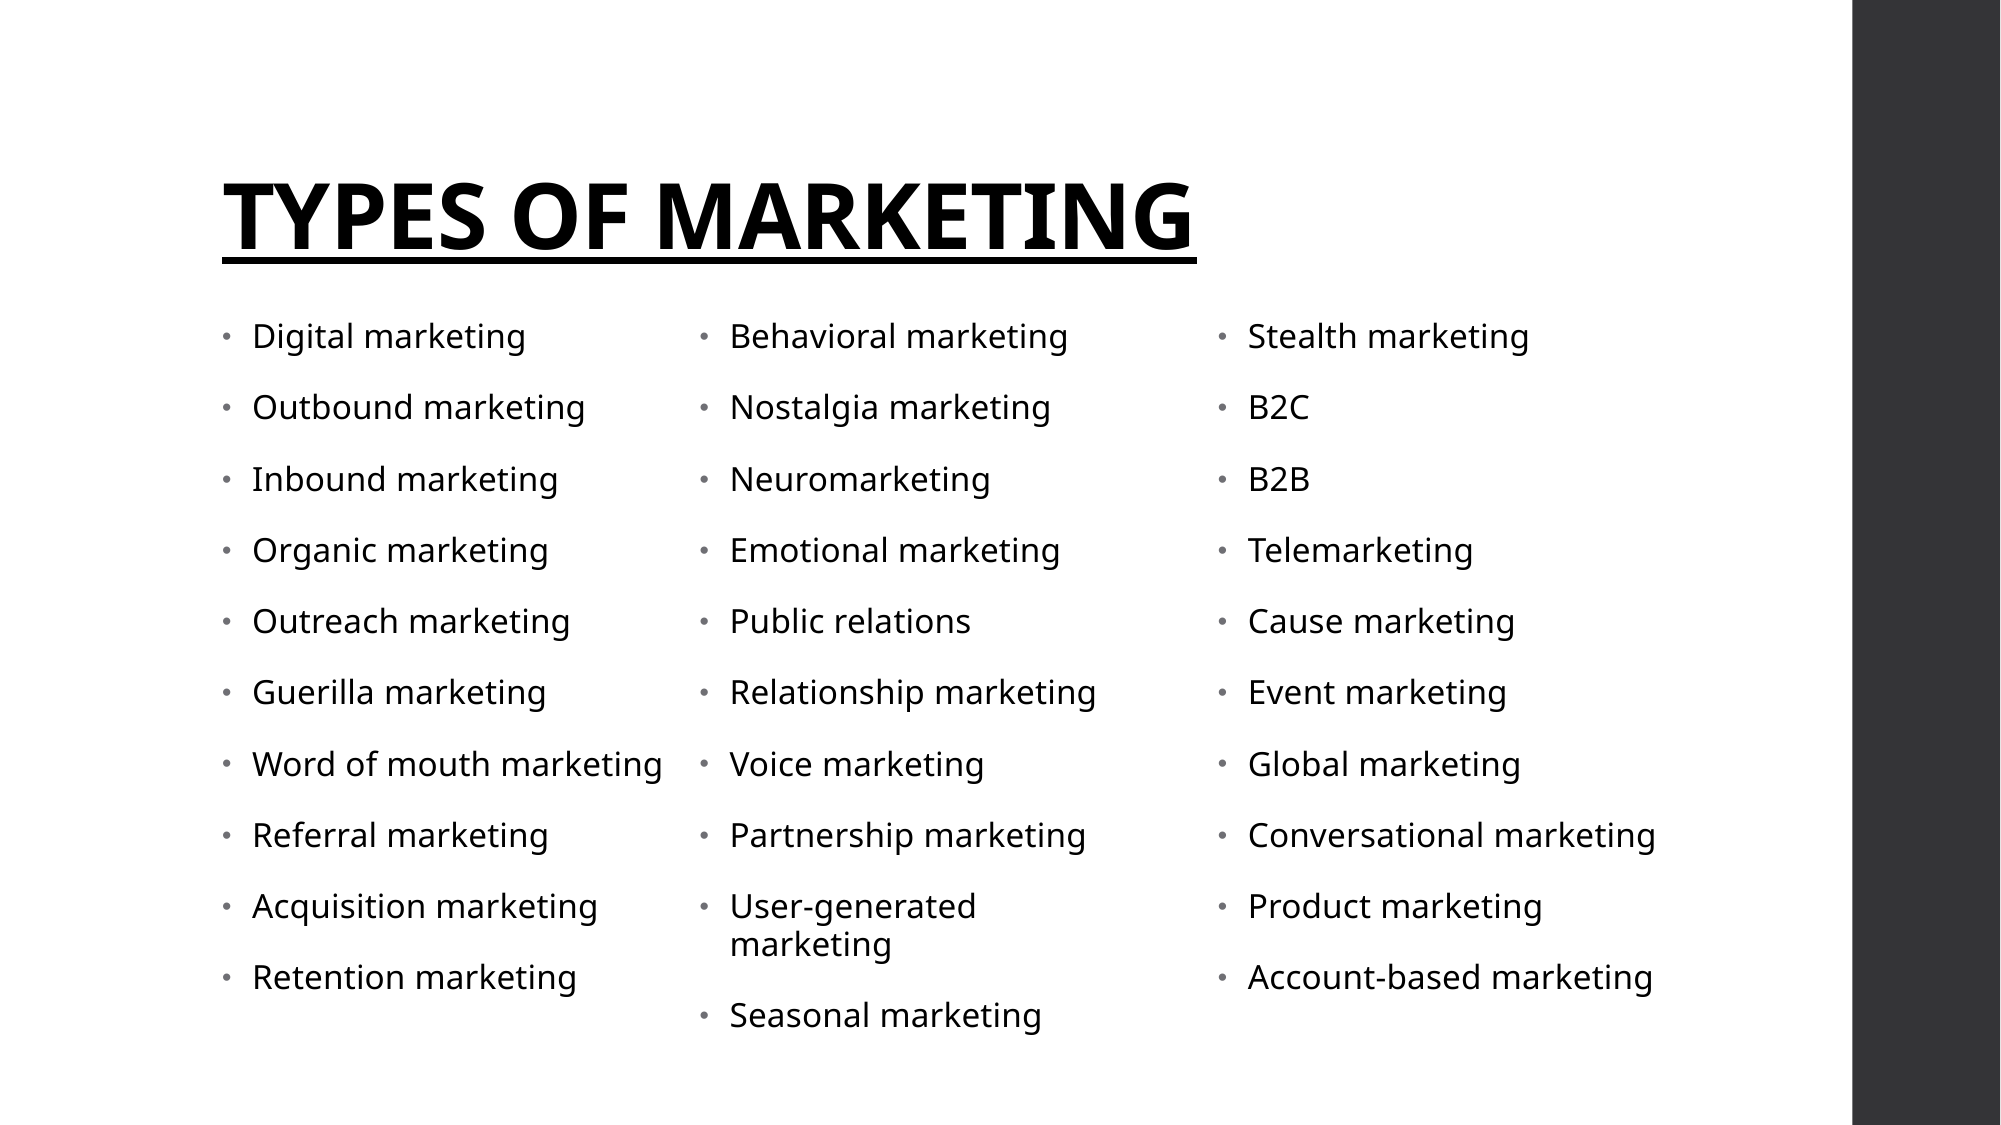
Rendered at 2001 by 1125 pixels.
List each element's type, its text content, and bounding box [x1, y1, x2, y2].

list Digital marketing Outbound marketing Inbound marketing Organic marketing Outreach marketing Guerilla marketing Word of mouth marketing Referral marketing Acquisition marketing Retention marketing [206, 310, 684, 1110]
text_box Behavioral marketing Nostalgia marketing Neuromarketing Emotional marketing Public relations Relationship marketing Voice marketing Partnership marketing User-generated marketing Seasonal marketing [684, 310, 1162, 1110]
text_box Stealth marketing B2C B2B Telemarketing Cause marketing Event marketing Global marketing Conversational marketing Product marketing Account-based marketing [1202, 310, 1681, 1110]
title TYPES OF MARKETING [206, 60, 1797, 278]
